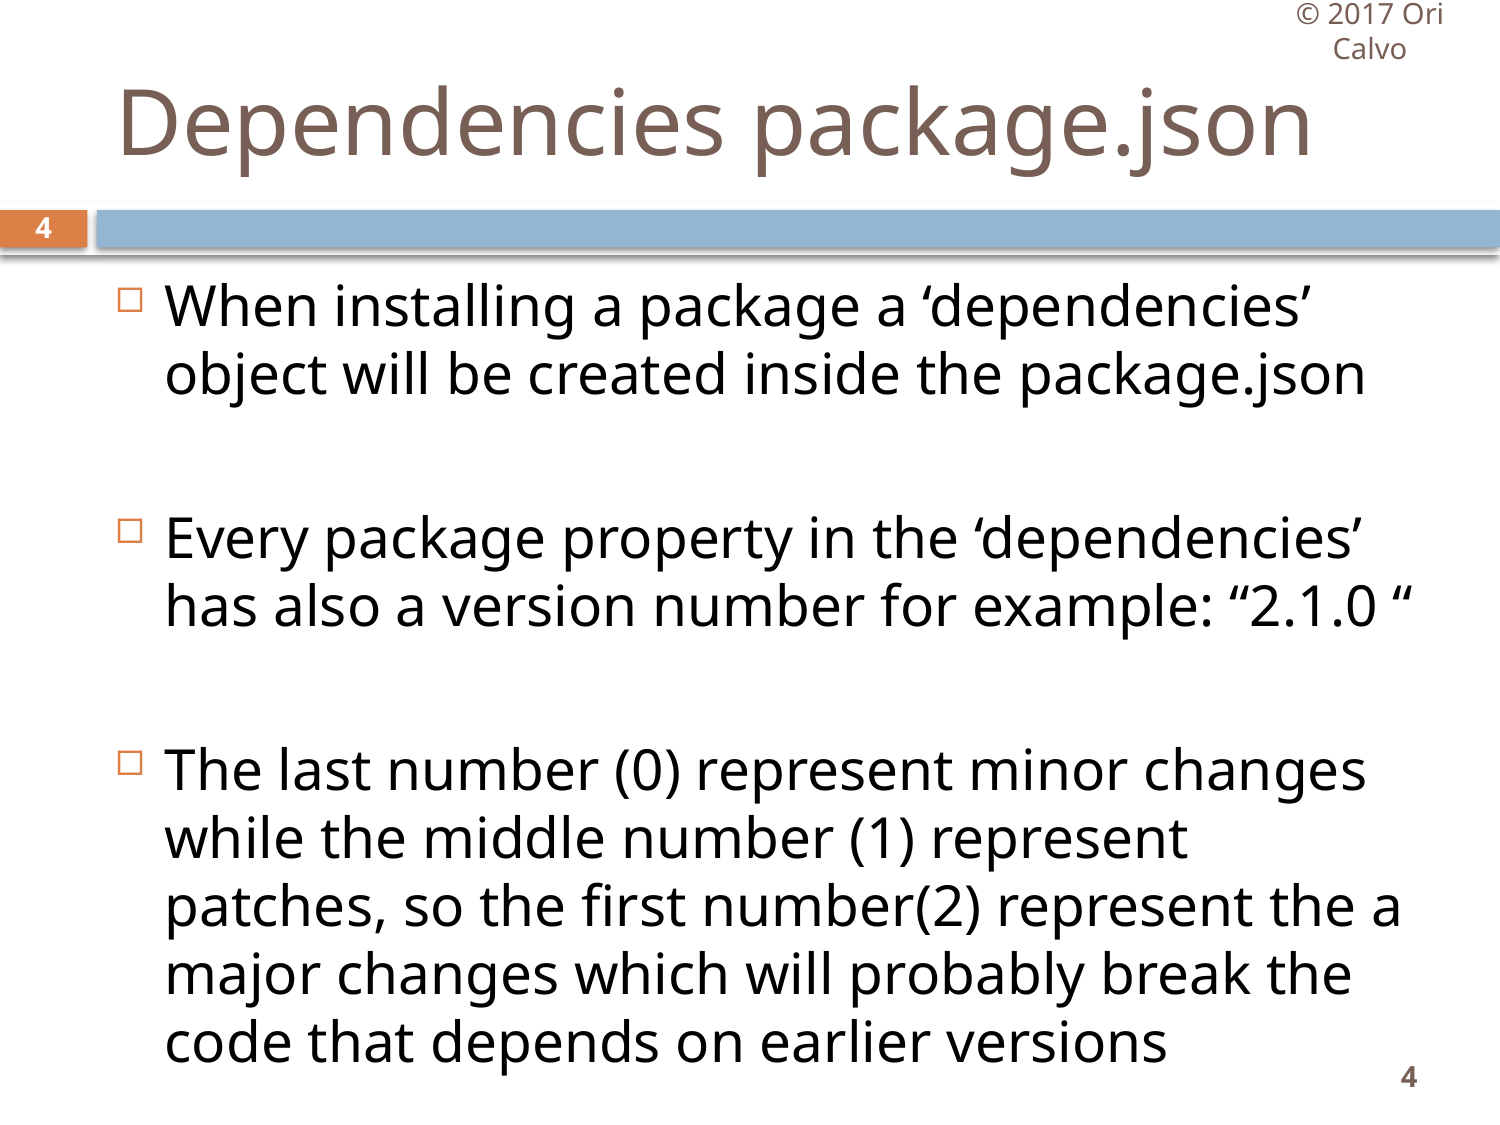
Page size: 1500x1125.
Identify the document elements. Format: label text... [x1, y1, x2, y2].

footer © 2017 Ori Calvo [1240, 0, 1500, 60]
slide_number 4 [0, 208, 88, 249]
list When installing a package a ‘dependencies’ object will be created inside the package.json Every package property in the ‘dependencies’ has also a version number for example: “2.1.0 “ The last number (0) represent minor changes while the middle number (1) represent patches, so the first number(2) represent the a major changes which will probably break the code that depends on earlier versions [100, 262, 1438, 1106]
title Dependencies package.json [100, 37, 1438, 200]
